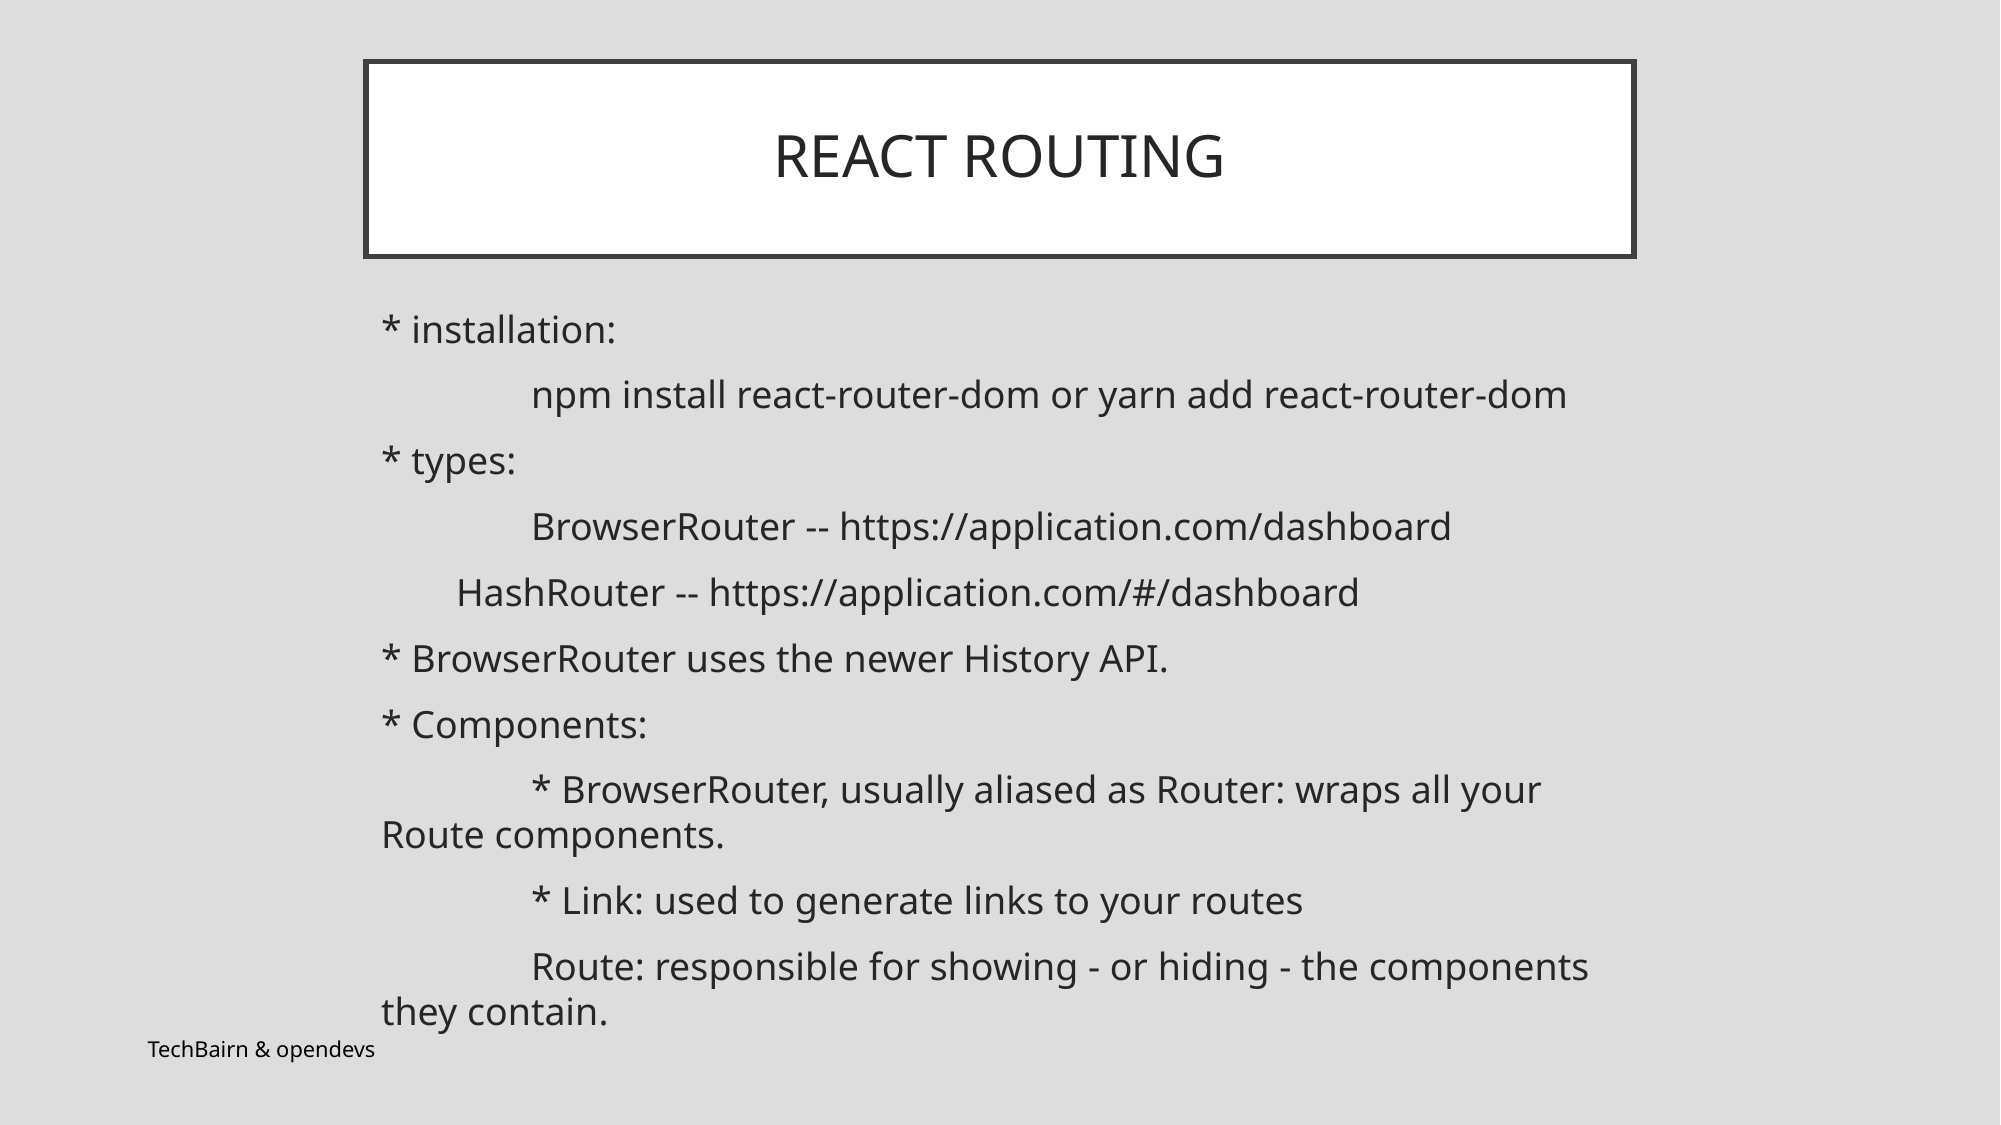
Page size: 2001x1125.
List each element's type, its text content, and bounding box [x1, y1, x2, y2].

title REACT ROUTING [363, 59, 1637, 259]
list * installation: npm install react-router-dom or yarn add react-router-dom * types: BrowserRouter -- https://application.com/dashboard HashRouter -- https://application.com/#/dashboard * BrowserRouter uses the newer History API. * Components: * BrowserRouter, usually aliased as Router: wraps all your Route components. * Link: used to generate links to your routes Route: responsible for showing - or hiding - the components they contain. [366, 298, 1634, 1042]
footer TechBairn & opendevs [132, 1023, 970, 1076]
